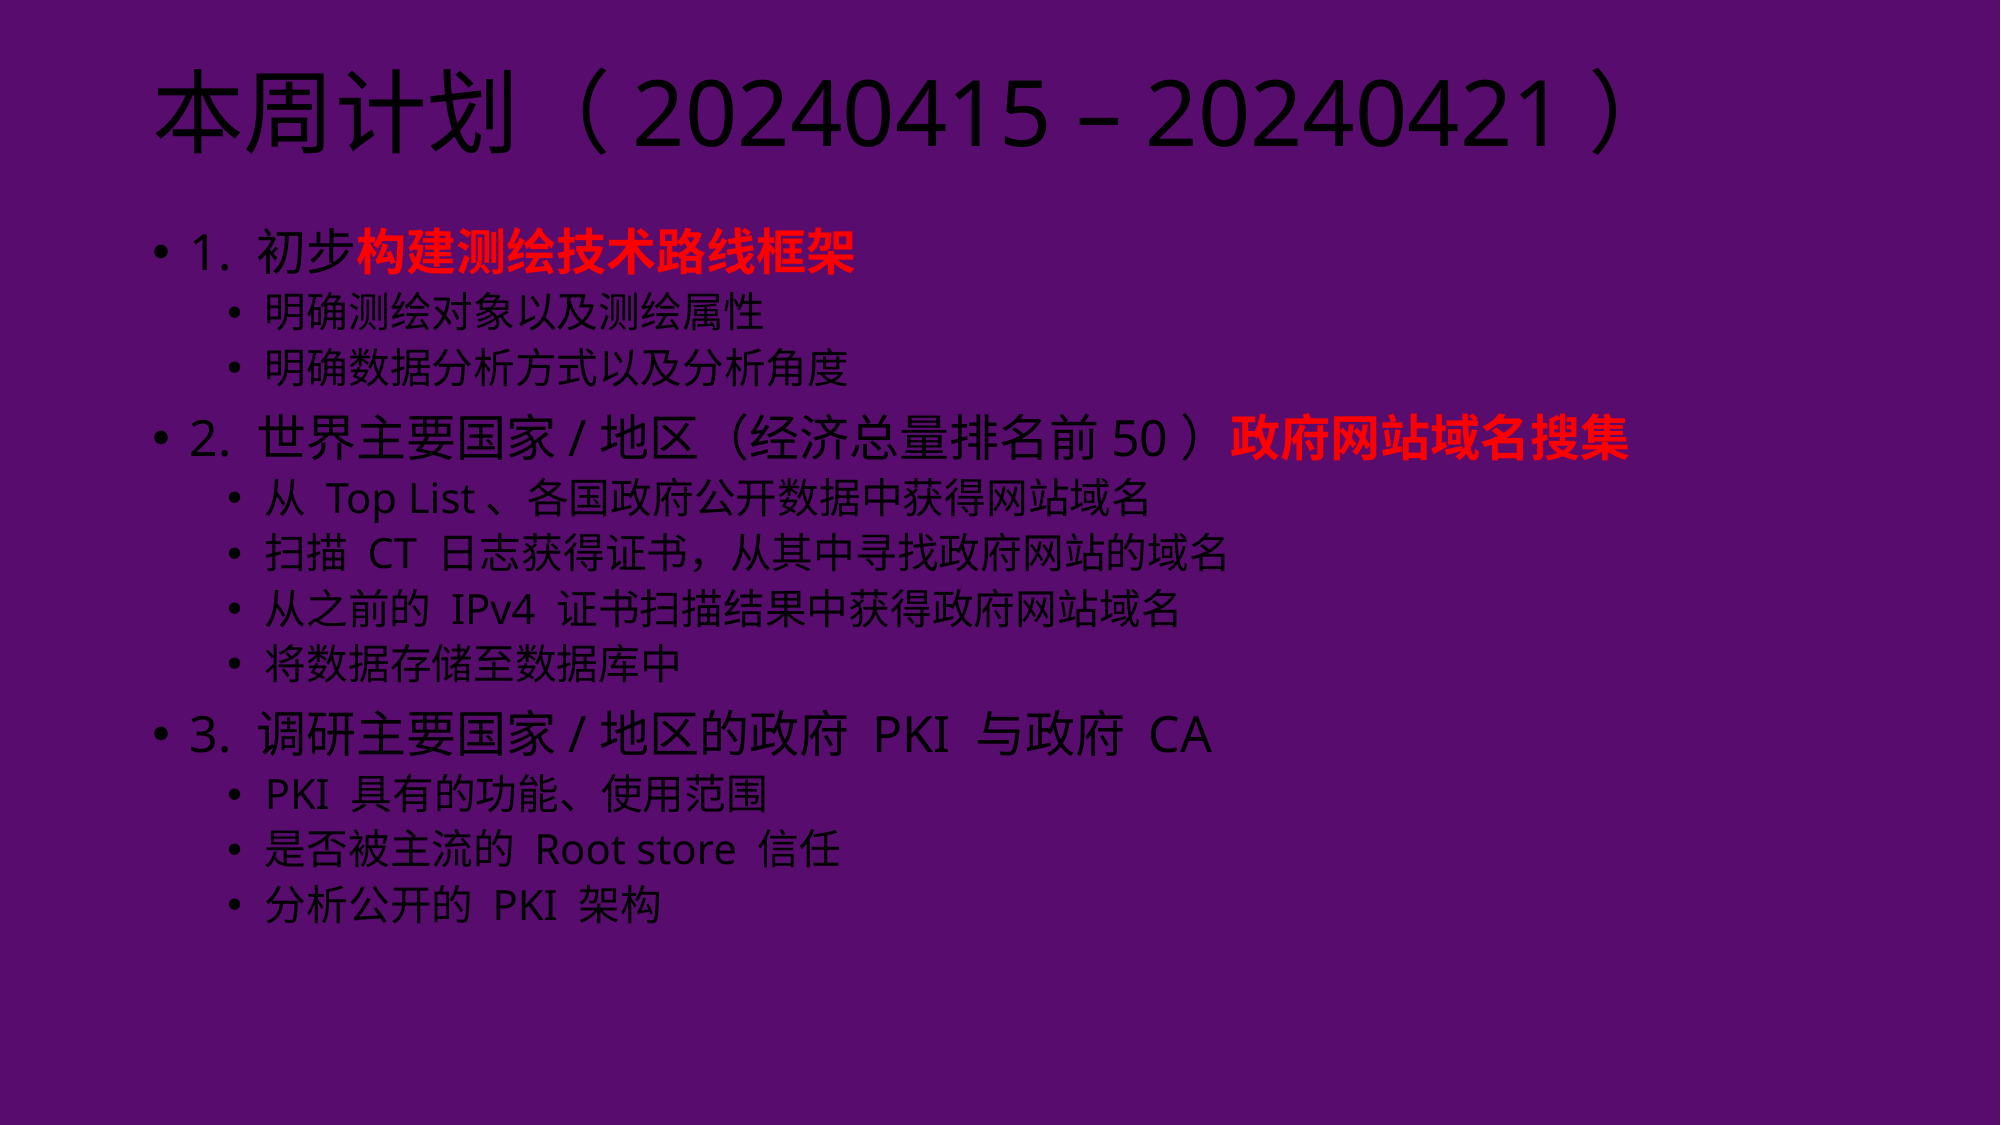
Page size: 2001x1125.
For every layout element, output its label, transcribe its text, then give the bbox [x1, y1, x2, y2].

title 本周计划（20240415 – 20240421） [137, 59, 1863, 219]
list 1. 初步构建测绘技术路线框架 明确测绘对象以及测绘属性 明确数据分析方式以及分析角度 2. 世界主要国家/地区（经济总量排名前50）政府网站域名搜集 从 Top List、各国政府公开数据中获得网站域名 扫描 CT 日志获得证书，从其中寻找政府网站的域名 从之前的 IPv4 证书扫描结果中获得政府网站域名 将数据存储至数据库中 3. 调研主要国家/地区的政府 PKI 与政府 CA PKI 具有的功能、使用范围 是否被主流的 Root store 信任 分析公开的 PKI 架构 [137, 219, 1863, 1014]
